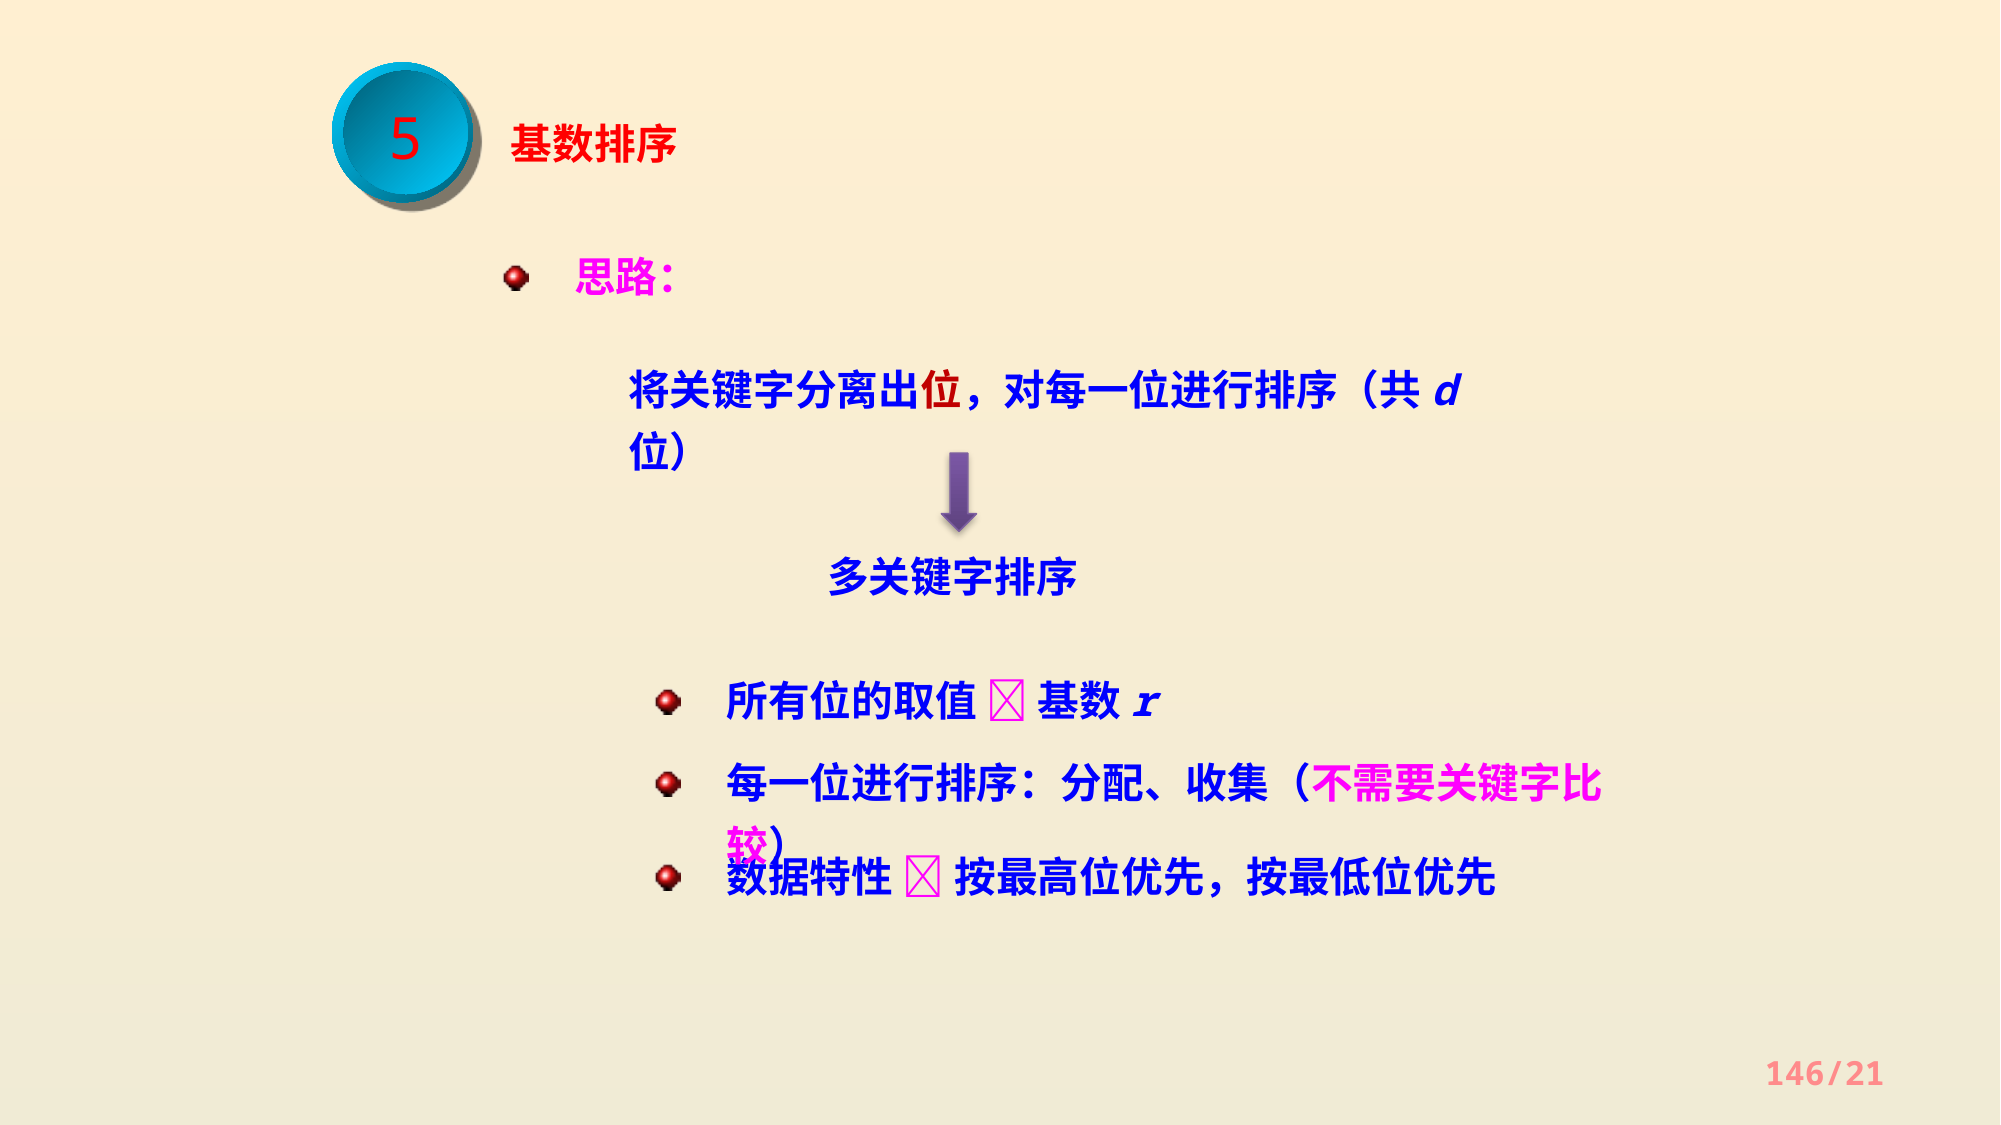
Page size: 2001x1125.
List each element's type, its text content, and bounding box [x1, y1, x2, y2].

text_box 数据特性  按最高位优先，按最低位优先 [636, 877, 1575, 908]
picture [651, 685, 681, 715]
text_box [331, 62, 473, 203]
text_box 所有位的取值  基数r [636, 654, 1200, 733]
picture [651, 767, 681, 797]
picture [651, 877, 681, 891]
text_box 多关键字排序 [812, 531, 1118, 609]
text_box 将关键字分离出位，对每一位进行排序（共d位） [613, 343, 1540, 484]
slide_number 146/21 [1433, 1042, 1900, 1103]
text_box 思路： [484, 218, 766, 309]
text_box 每一位进行排序：分配、收集（不需要关键字比较） [636, 737, 1668, 877]
text_box 基数排序 [496, 105, 789, 176]
text_box [940, 452, 978, 531]
picture [499, 261, 529, 291]
